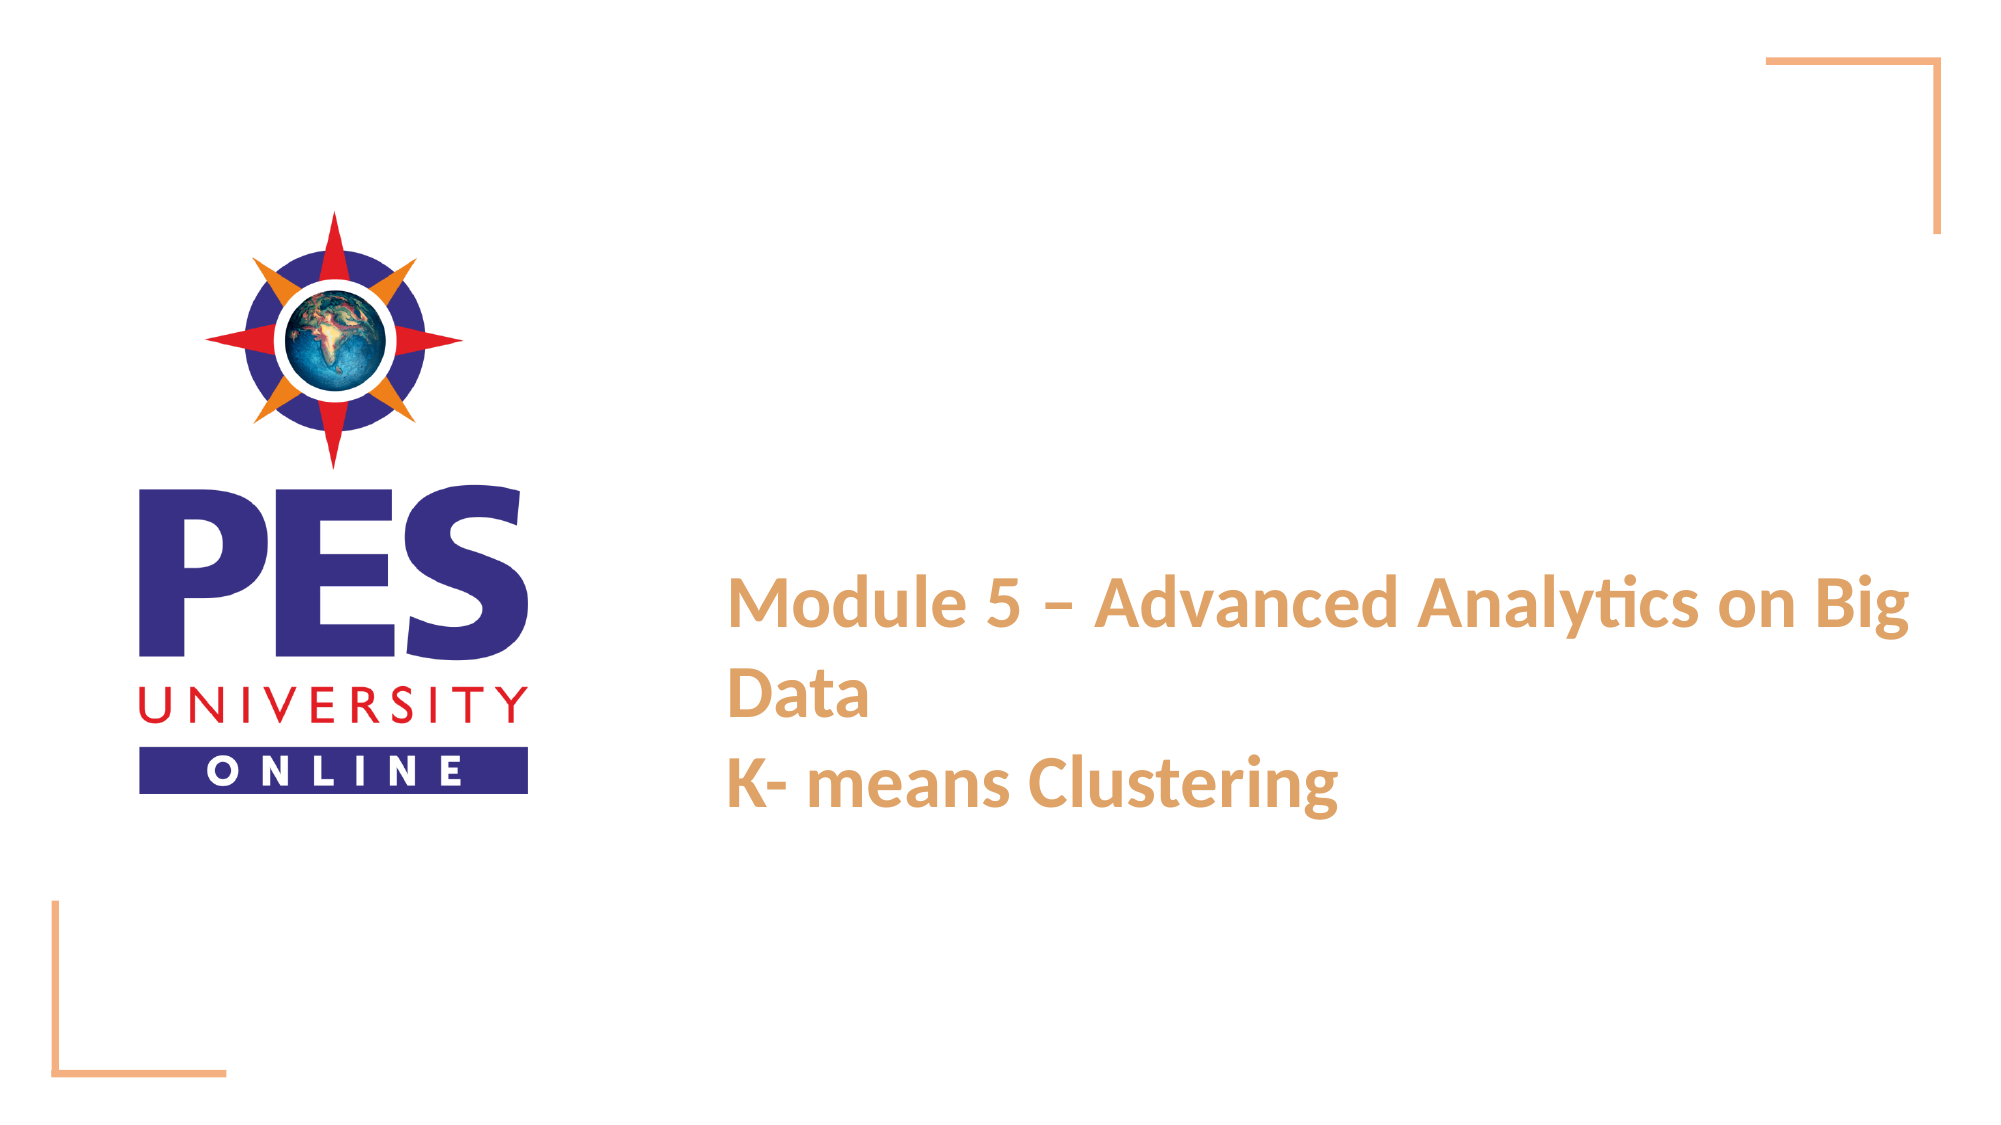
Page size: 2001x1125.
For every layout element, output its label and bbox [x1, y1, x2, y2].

text_box [51, 57, 1941, 1078]
picture [138, 210, 528, 794]
